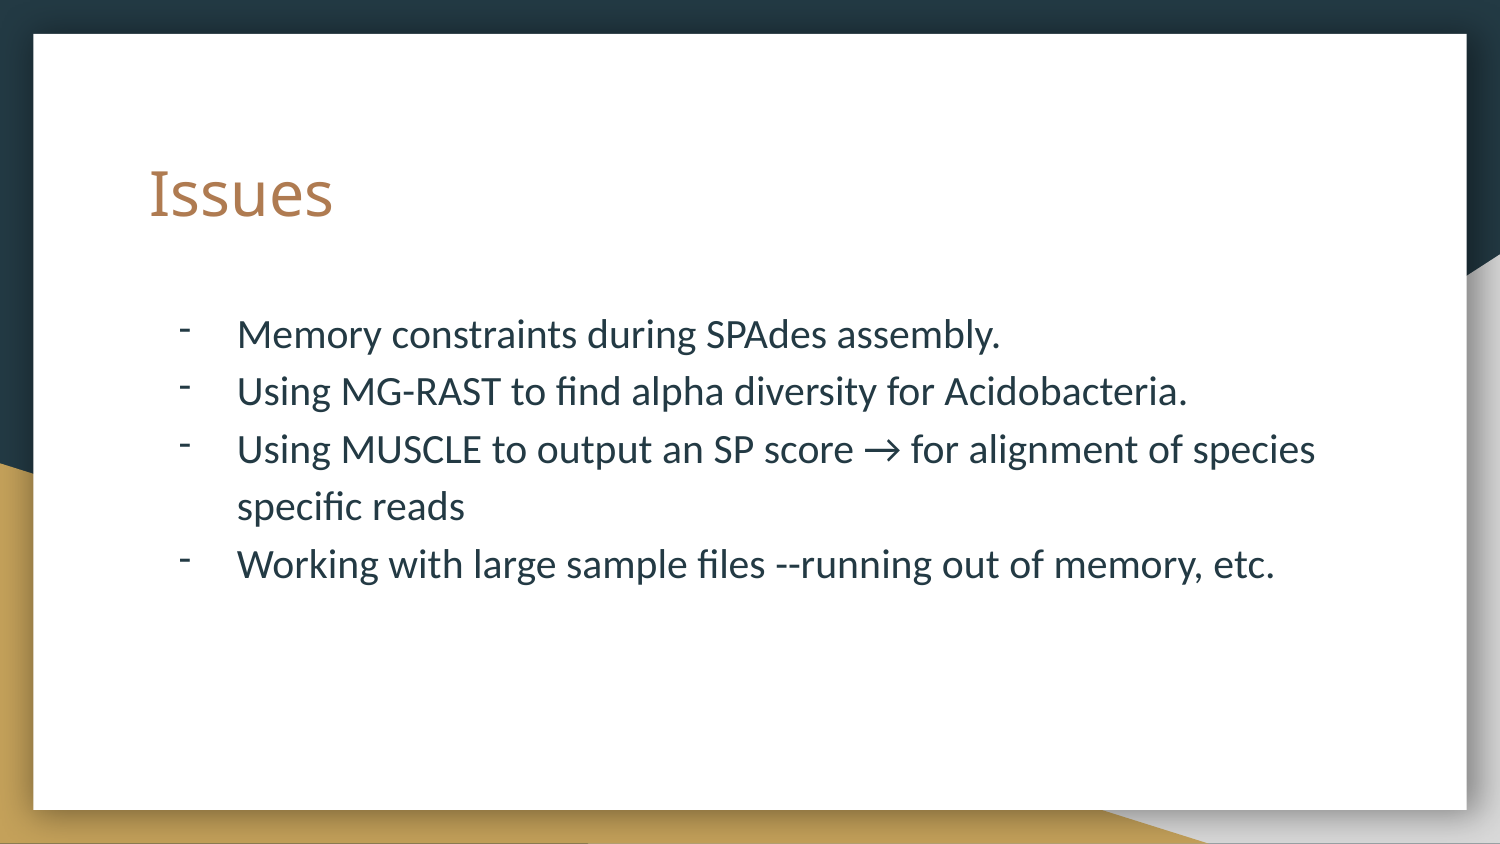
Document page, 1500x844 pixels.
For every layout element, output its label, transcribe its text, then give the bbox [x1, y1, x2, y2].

list Memory constraints during SPAdes assembly. Using MG-RAST to find alpha diversity for Acidobacteria. Using MUSCLE to output an SP score → for alignment of species specific reads Working with large sample files --running out of memory, etc. [146, 284, 1379, 756]
title Issues [134, 138, 1366, 296]
